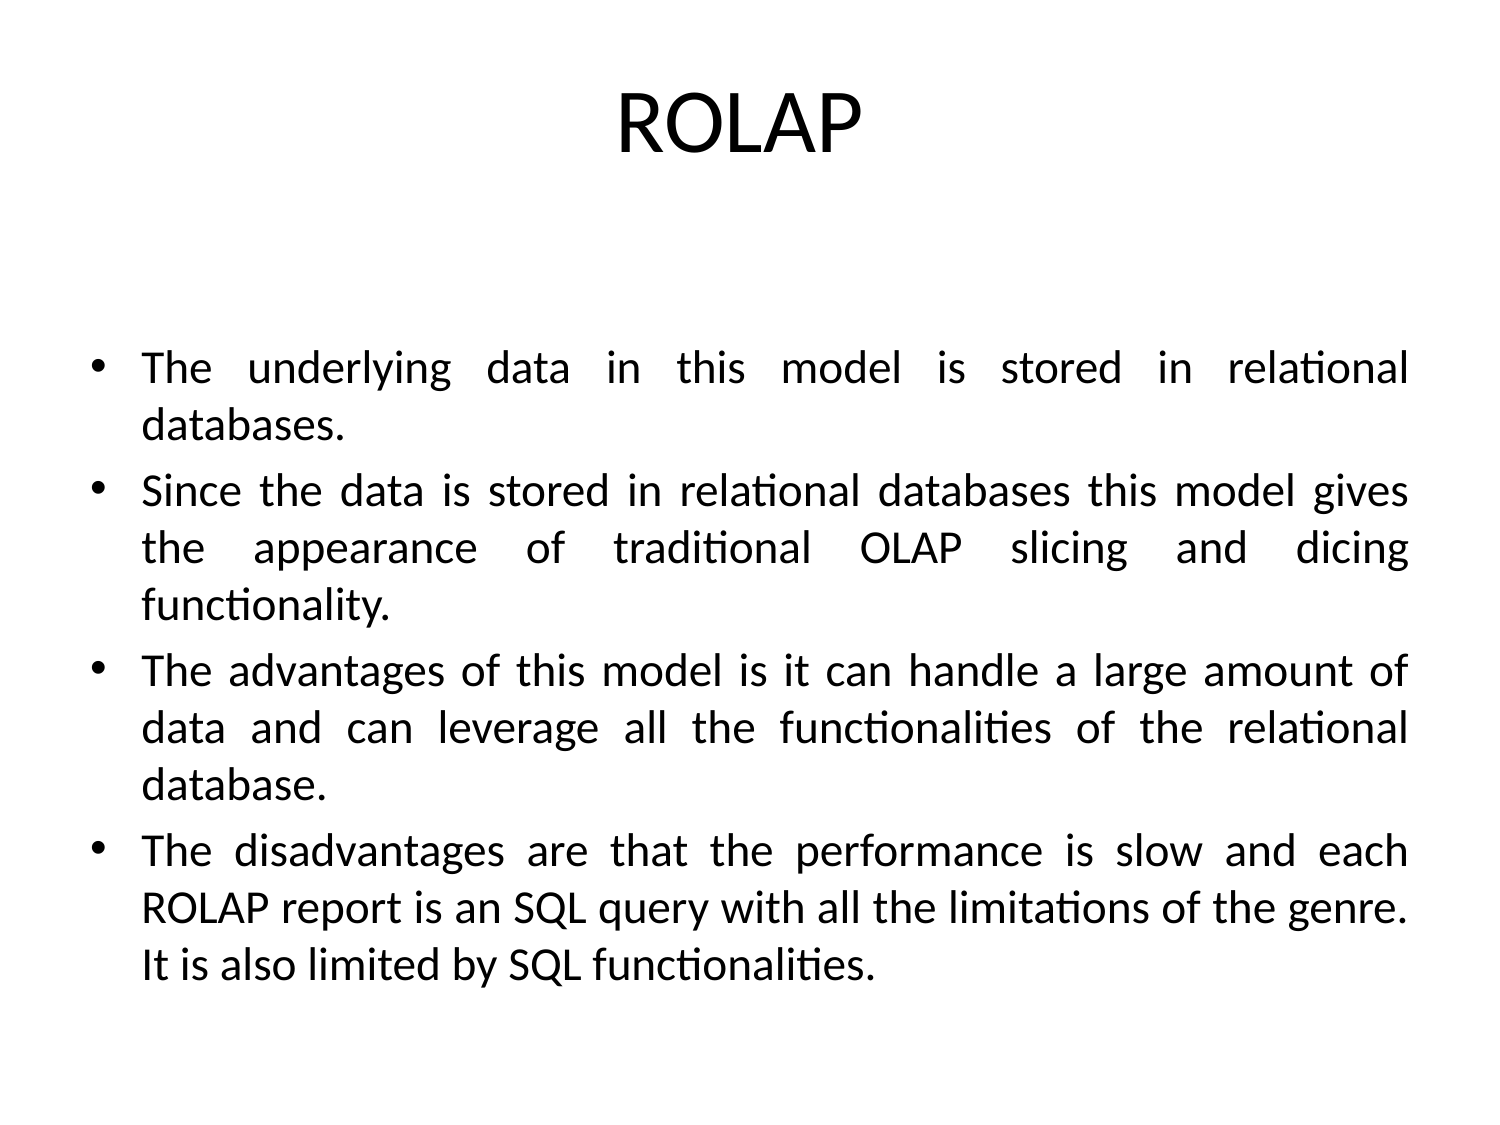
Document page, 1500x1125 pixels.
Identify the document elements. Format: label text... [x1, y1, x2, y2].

list The underlying data in this model is stored in relational databases. Since the data is stored in relational databases this model gives the appearance of traditional OLAP slicing and dicing functionality. The advantages of this model is it can handle a large amount of data and can leverage all the functionalities of the relational database. The disadvantages are that the performance is slow and each ROLAP report is an SQL query with all the limitations of the genre. It is also limited by SQL functionalities. [75, 262, 1425, 1005]
title ROLAP [75, 45, 1425, 188]
